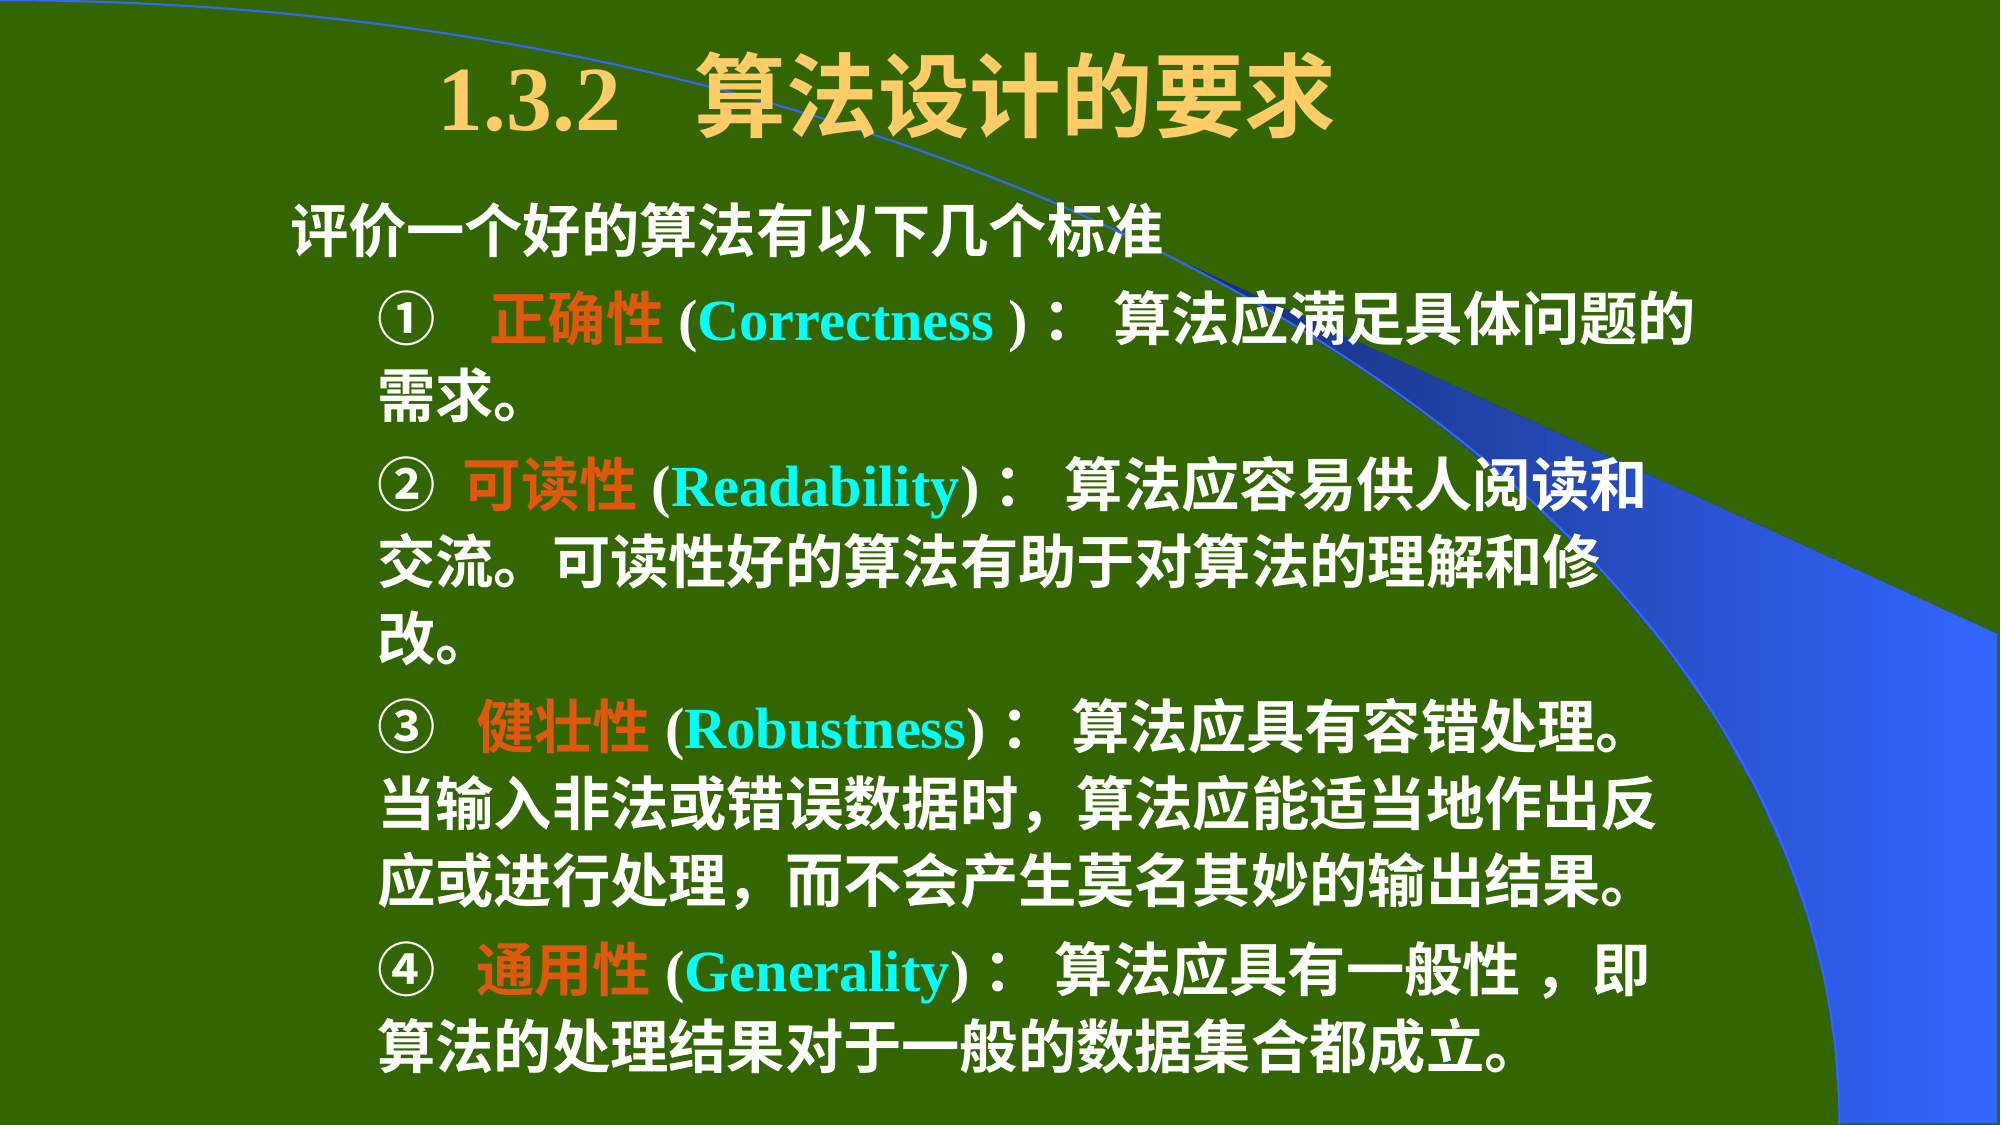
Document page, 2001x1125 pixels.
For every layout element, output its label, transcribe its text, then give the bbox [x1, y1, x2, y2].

list 评价一个好的算法有以下几个标准 ① 正确性(Correctness )： 算法应满足具体问题的需求。 ② 可读性(Readability)： 算法应容易供人阅读和交流。可读性好的算法有助于对算法的理解和修改。 ③ 健壮性(Robustness)： 算法应具有容错处理。当输入非法或错误数据时，算法应能适当地作出反应或进行处理，而不会产生莫名其妙的输出结果。 ④ 通用性(Generality)： 算法应具有一般性 ，即算法的处理结果对于一般的数据集合都成立。 [275, 179, 1721, 1035]
title 1.3.2 算法设计的要求 [362, 30, 1413, 157]
